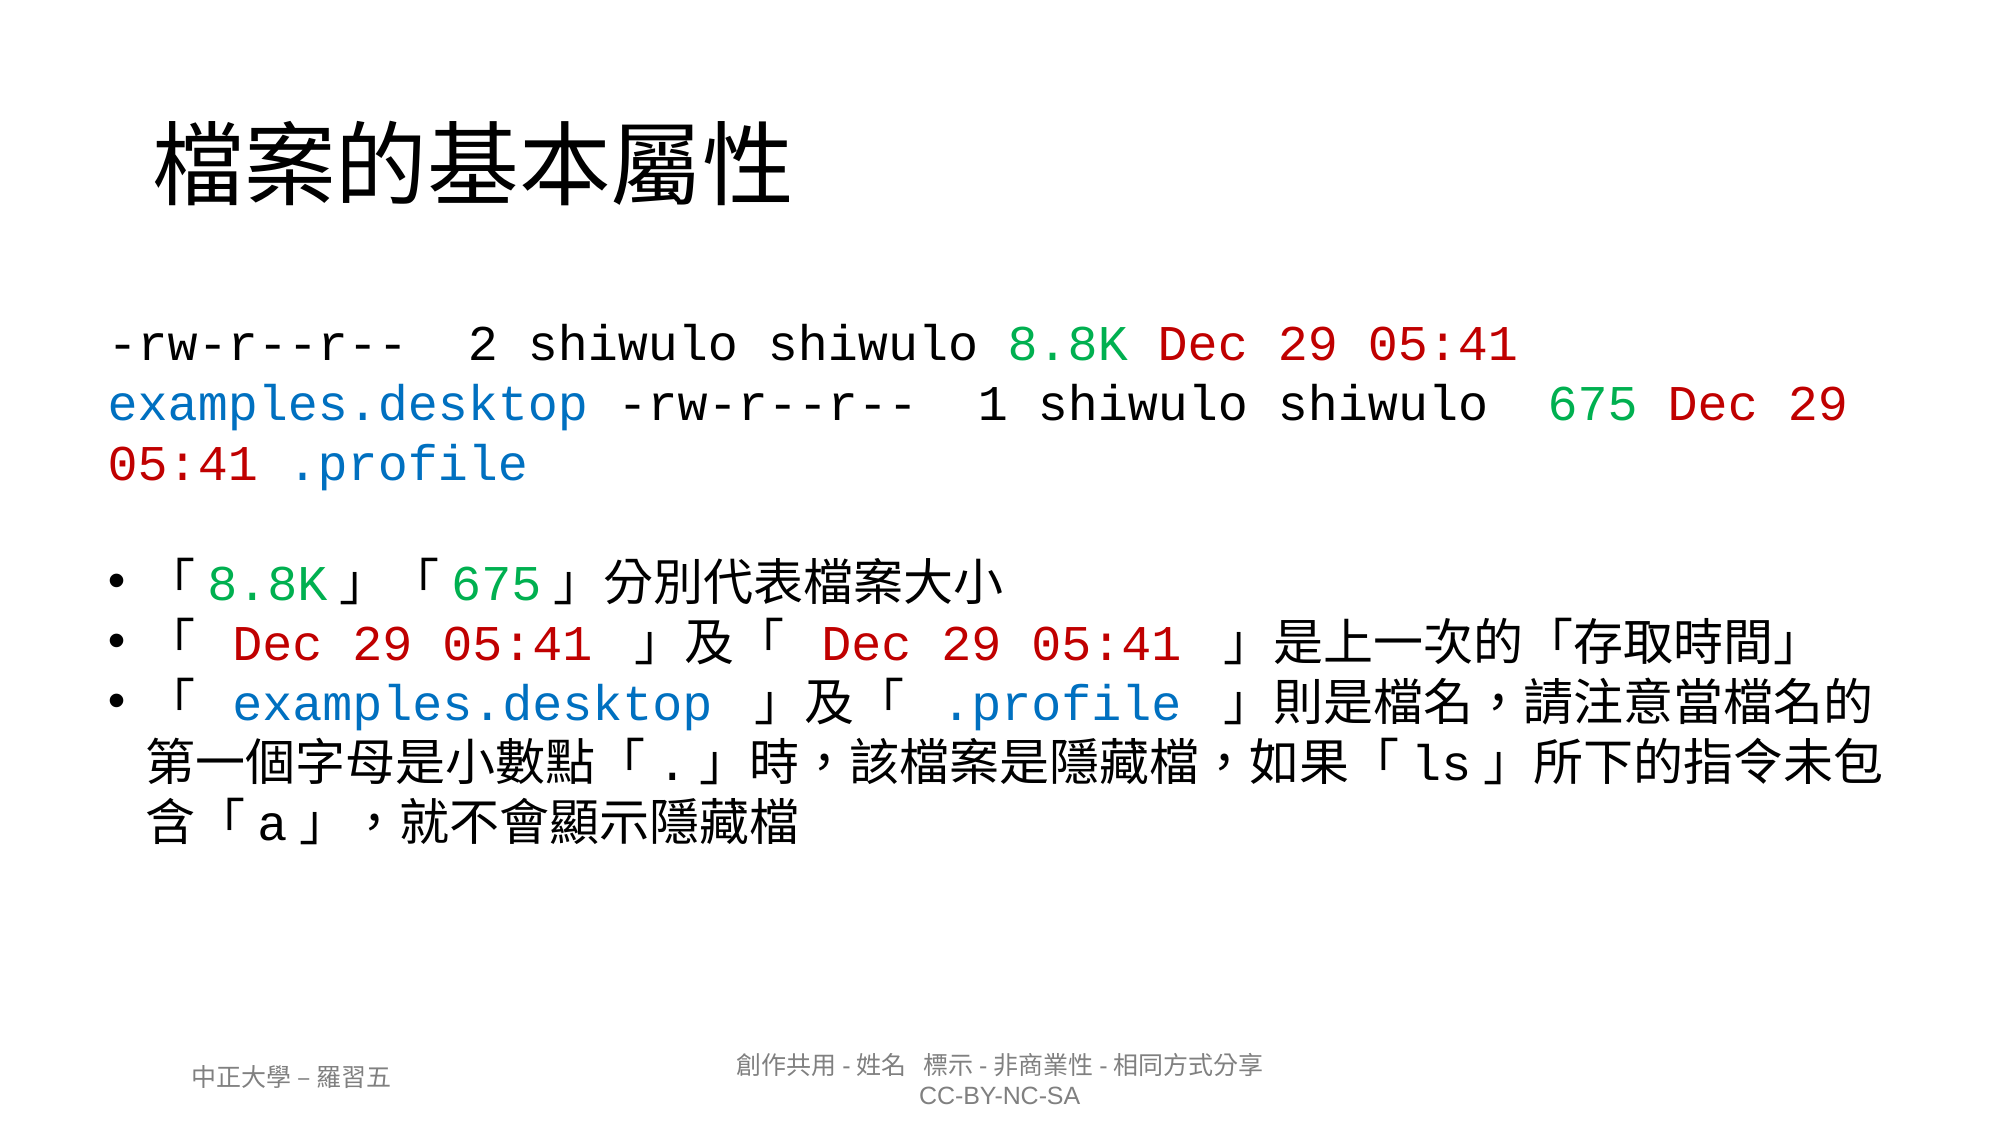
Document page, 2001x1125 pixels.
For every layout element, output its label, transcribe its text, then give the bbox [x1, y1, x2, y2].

text_box -rw-r--r-- 2 shiwulo shiwulo 8.8K Dec 29 05:41 examples.desktop -rw-r--r-- 1 shiwulo shiwulo 675 Dec 29 05:41 .profile 「8.8K」「675」分別代表檔案大小 「 Dec 29 05:41 」及「 Dec 29 05:41 」是上一次的「存取時間」 「 examples.desktop 」及「 .profile 」則是檔名，請注意當檔名的第一個字母是小數點「.」時，該檔案是隱藏檔，如果「ls」所下的指令未包含「a」，就不會顯示隱藏檔 [92, 303, 1908, 1017]
text_box 檔案的基本屬性 [137, 59, 1863, 278]
